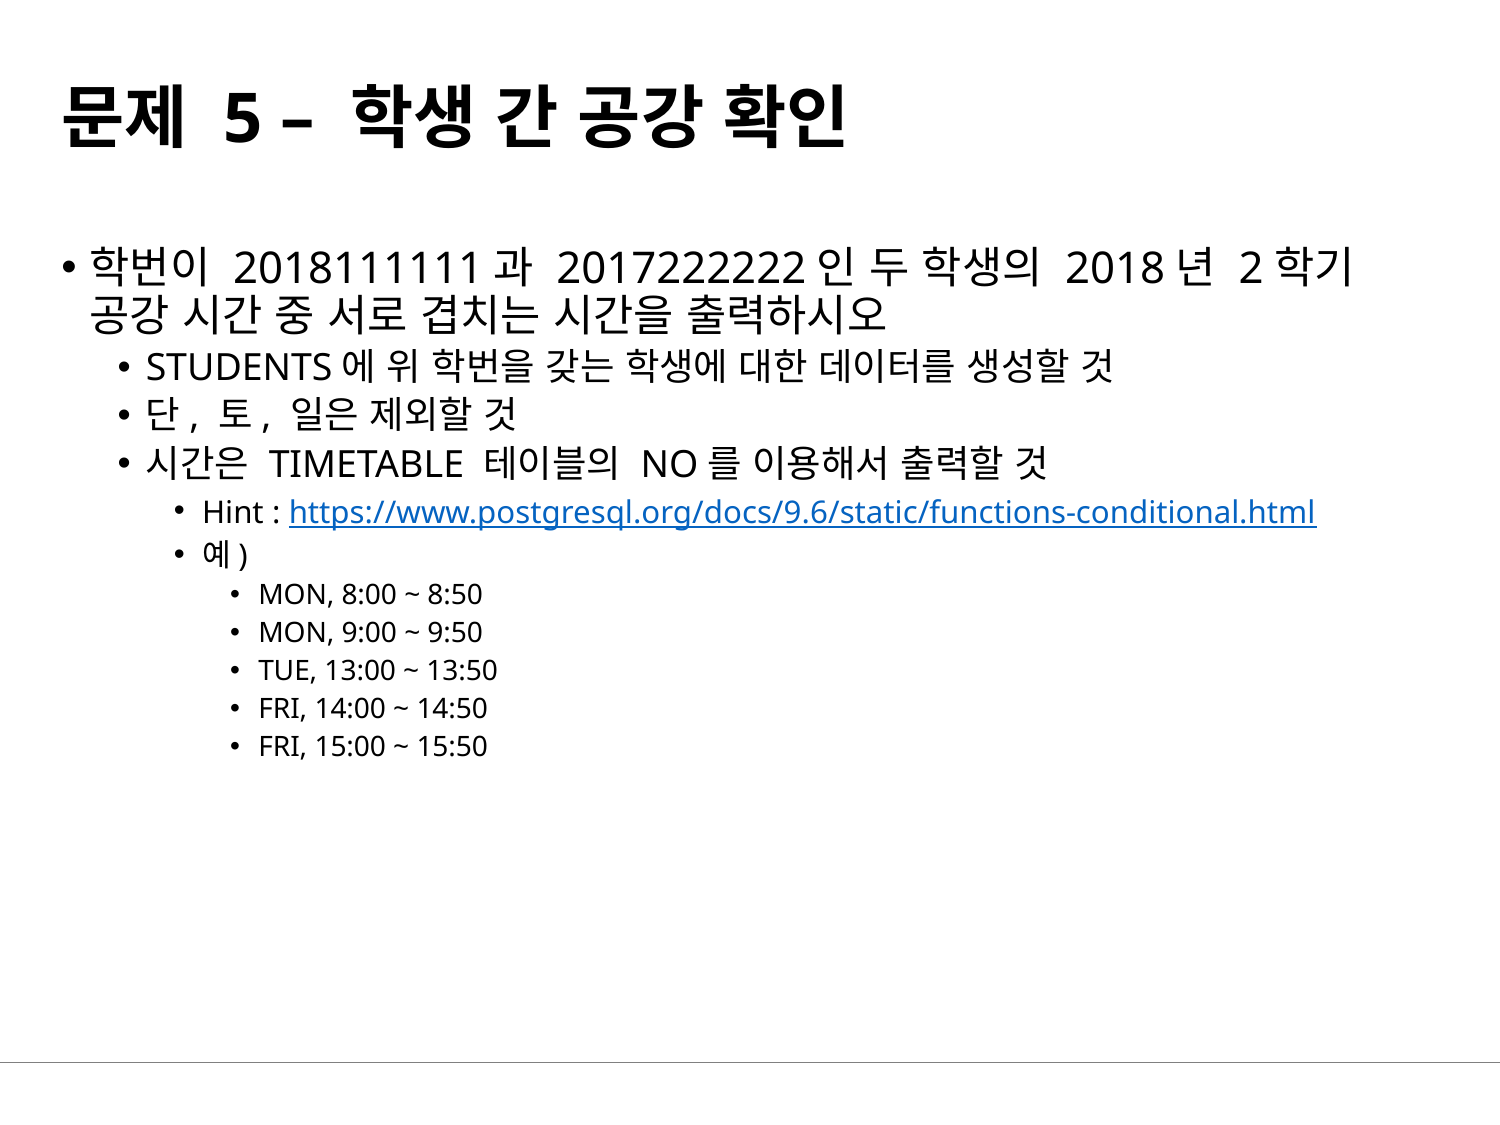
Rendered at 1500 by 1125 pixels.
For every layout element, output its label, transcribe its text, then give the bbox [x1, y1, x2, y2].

title 문제 5 – 학생 간 공강 확인 [46, 39, 1454, 200]
list 학번이 2018111111과 2017222222인 두 학생의 2018년 2학기 공강 시간 중 서로 겹치는 시간을 출력하시오 STUDENTS에 위 학번을 갖는 학생에 대한 데이터를 생성할 것 단, 토, 일은 제외할 것 시간은 TIMETABLE 테이블의 NO를 이용해서 출력할 것 Hint : https://www.postgresql.org/docs/9.6/static/functions-conditional.html 예) MON, 8:00 ~ 8:50 MON, 9:00 ~ 9:50 TUE, 13:00 ~ 13:50 FRI, 14:00 ~ 14:50 FRI, 15:00 ~ 15:50 [46, 238, 1454, 1039]
